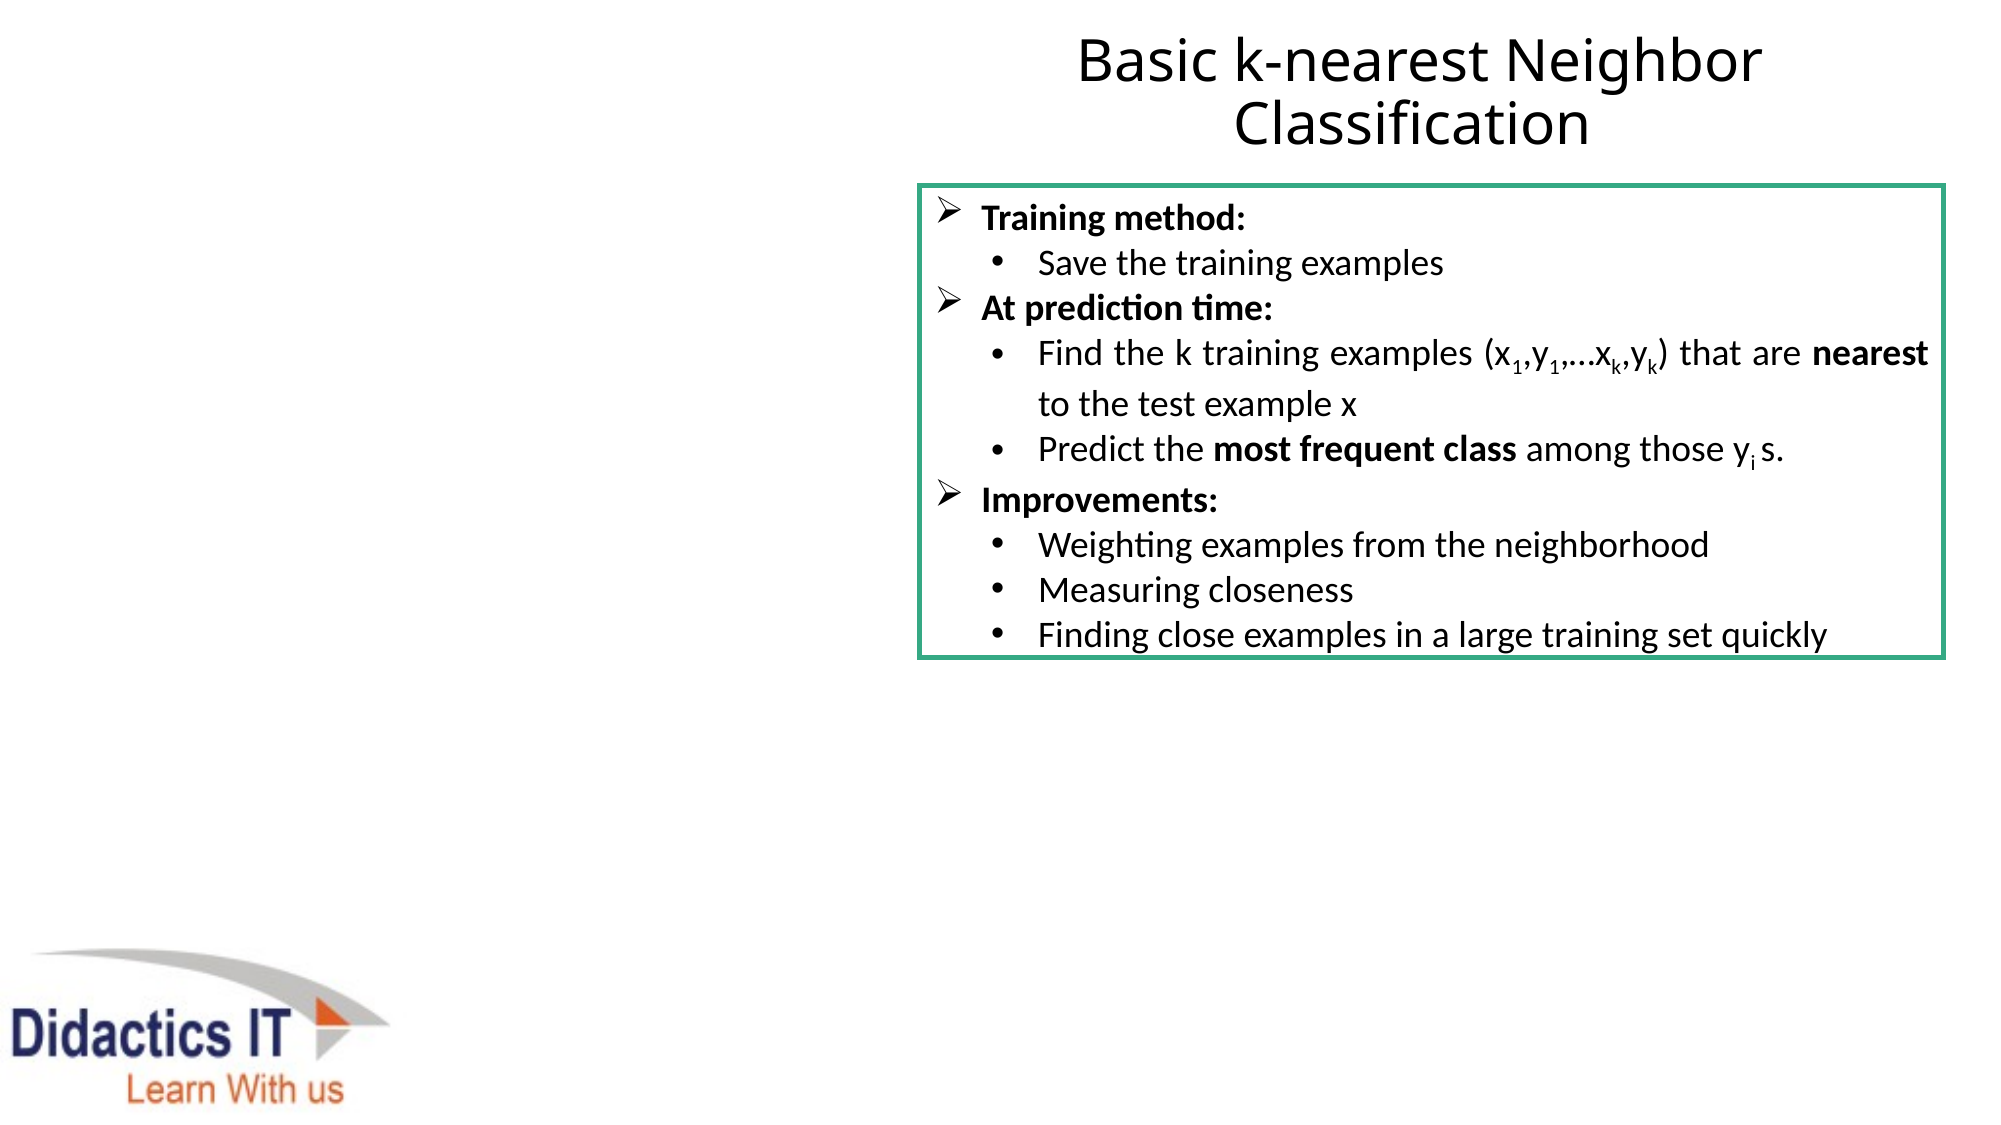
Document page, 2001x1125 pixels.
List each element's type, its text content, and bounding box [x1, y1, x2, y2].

text_box Basic k-nearest Neighbor Classification [896, 24, 1944, 116]
picture [0, 947, 414, 1125]
text_box Training method: Save the training examples At prediction time: Find the k training examples (x1,y1,…xk,yk) that are nearest to the test example x Predict the most frequent class among those yi s. Improvements: Weighting examples from the neighborhood Measuring closeness Finding close examples in a large training set quickly [919, 184, 1945, 658]
